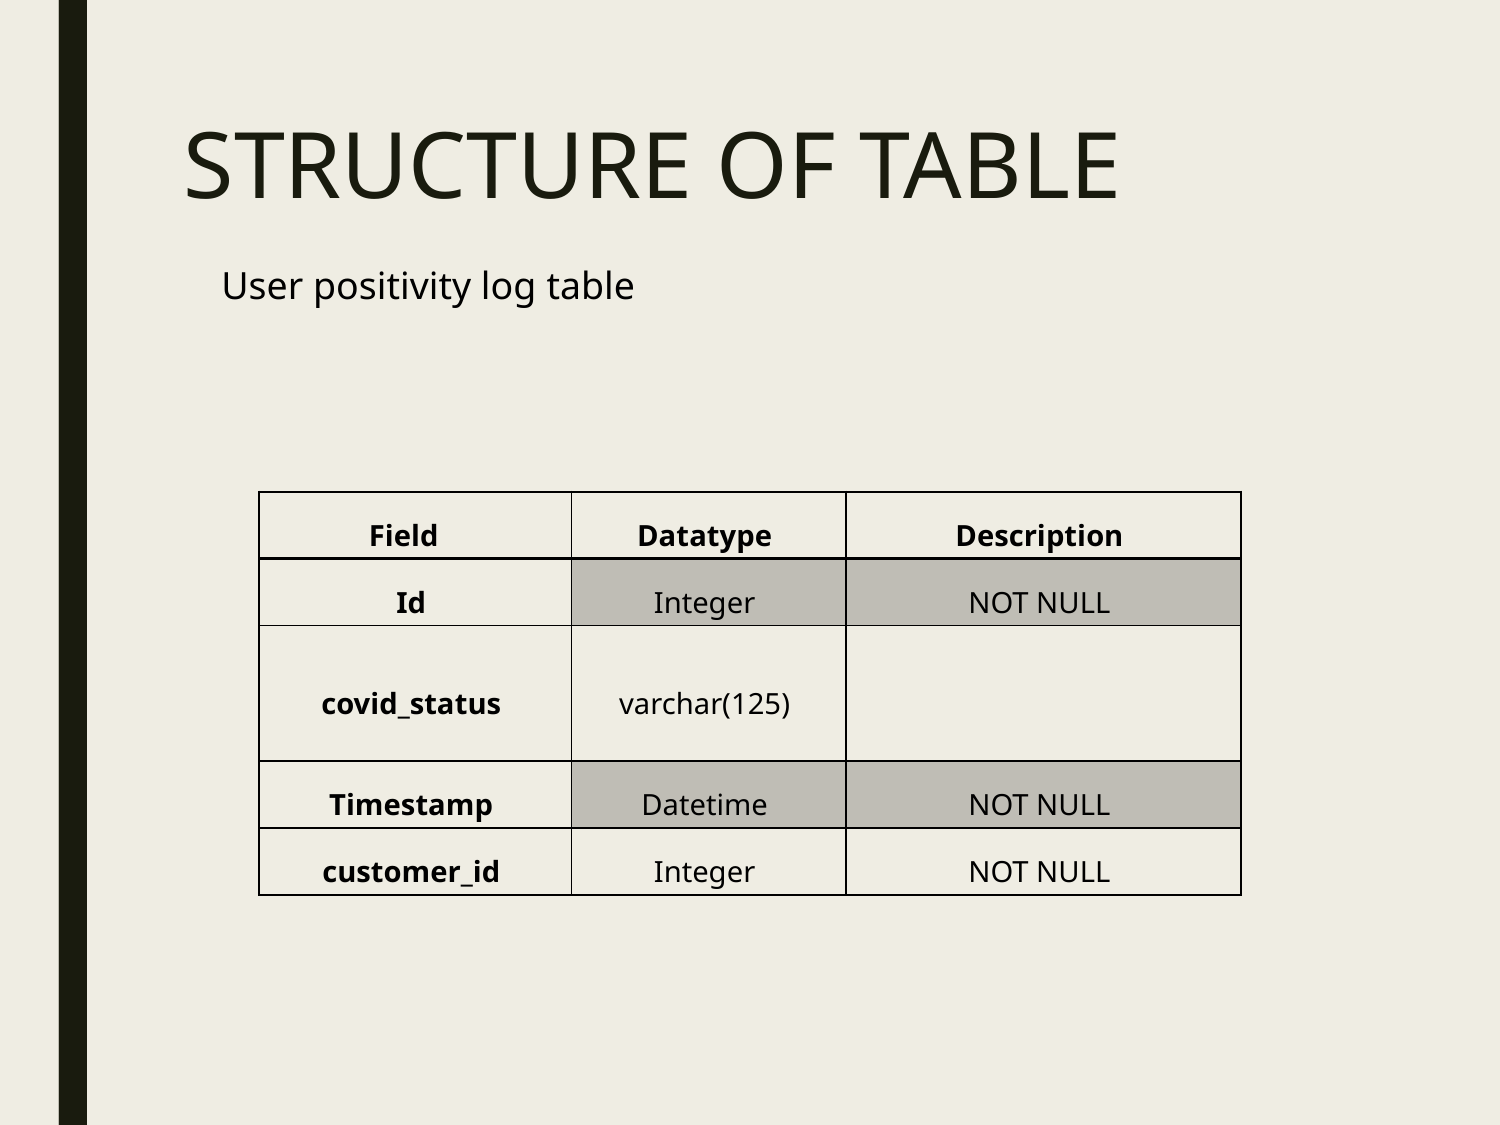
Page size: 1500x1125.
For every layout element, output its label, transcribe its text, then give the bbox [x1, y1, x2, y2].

table_cell Id [260, 560, 571, 625]
table_cell NOT NULL [847, 829, 1240, 894]
table_cell NOT NULL [847, 560, 1240, 625]
table_cell [847, 626, 1240, 760]
table_cell Timestamp [260, 762, 571, 827]
table_cell Datetime [572, 762, 845, 827]
table_cell covid_status [260, 626, 571, 760]
table_header Datatype [572, 493, 845, 557]
text_box User positivity log table [206, 254, 799, 315]
table_cell varchar(125) [572, 626, 845, 760]
table_cell Integer [572, 829, 845, 894]
table_cell customer_id [260, 829, 571, 894]
title STRUCTURE OF TABLE [168, 112, 1351, 357]
table_header Description [847, 493, 1240, 557]
table_cell NOT NULL [847, 762, 1240, 827]
table_cell Integer [572, 560, 845, 625]
table_header Field [260, 493, 571, 557]
